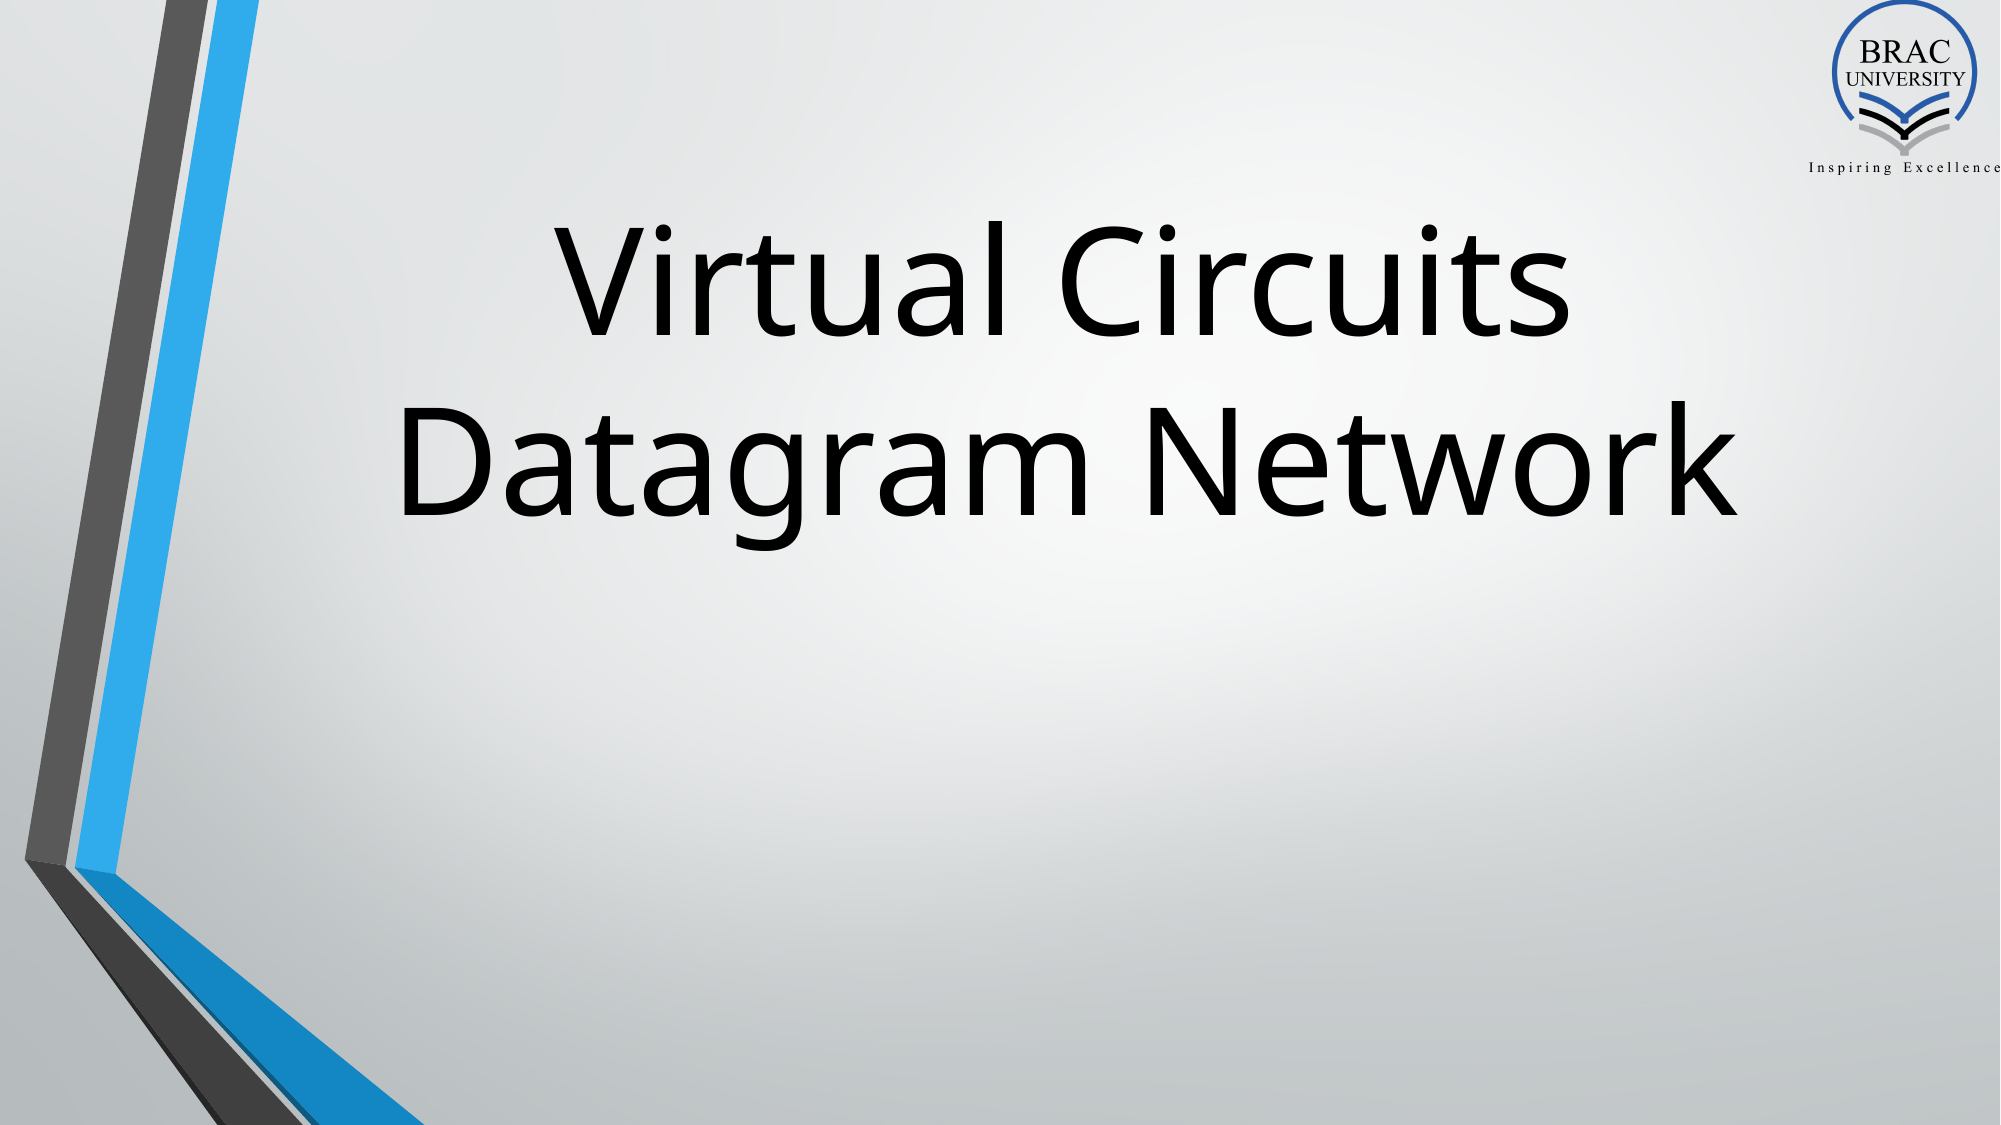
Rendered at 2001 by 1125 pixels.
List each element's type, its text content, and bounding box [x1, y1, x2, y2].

title Virtual Circuits Datagram Network [243, 53, 1887, 679]
picture [1808, 0, 2000, 176]
